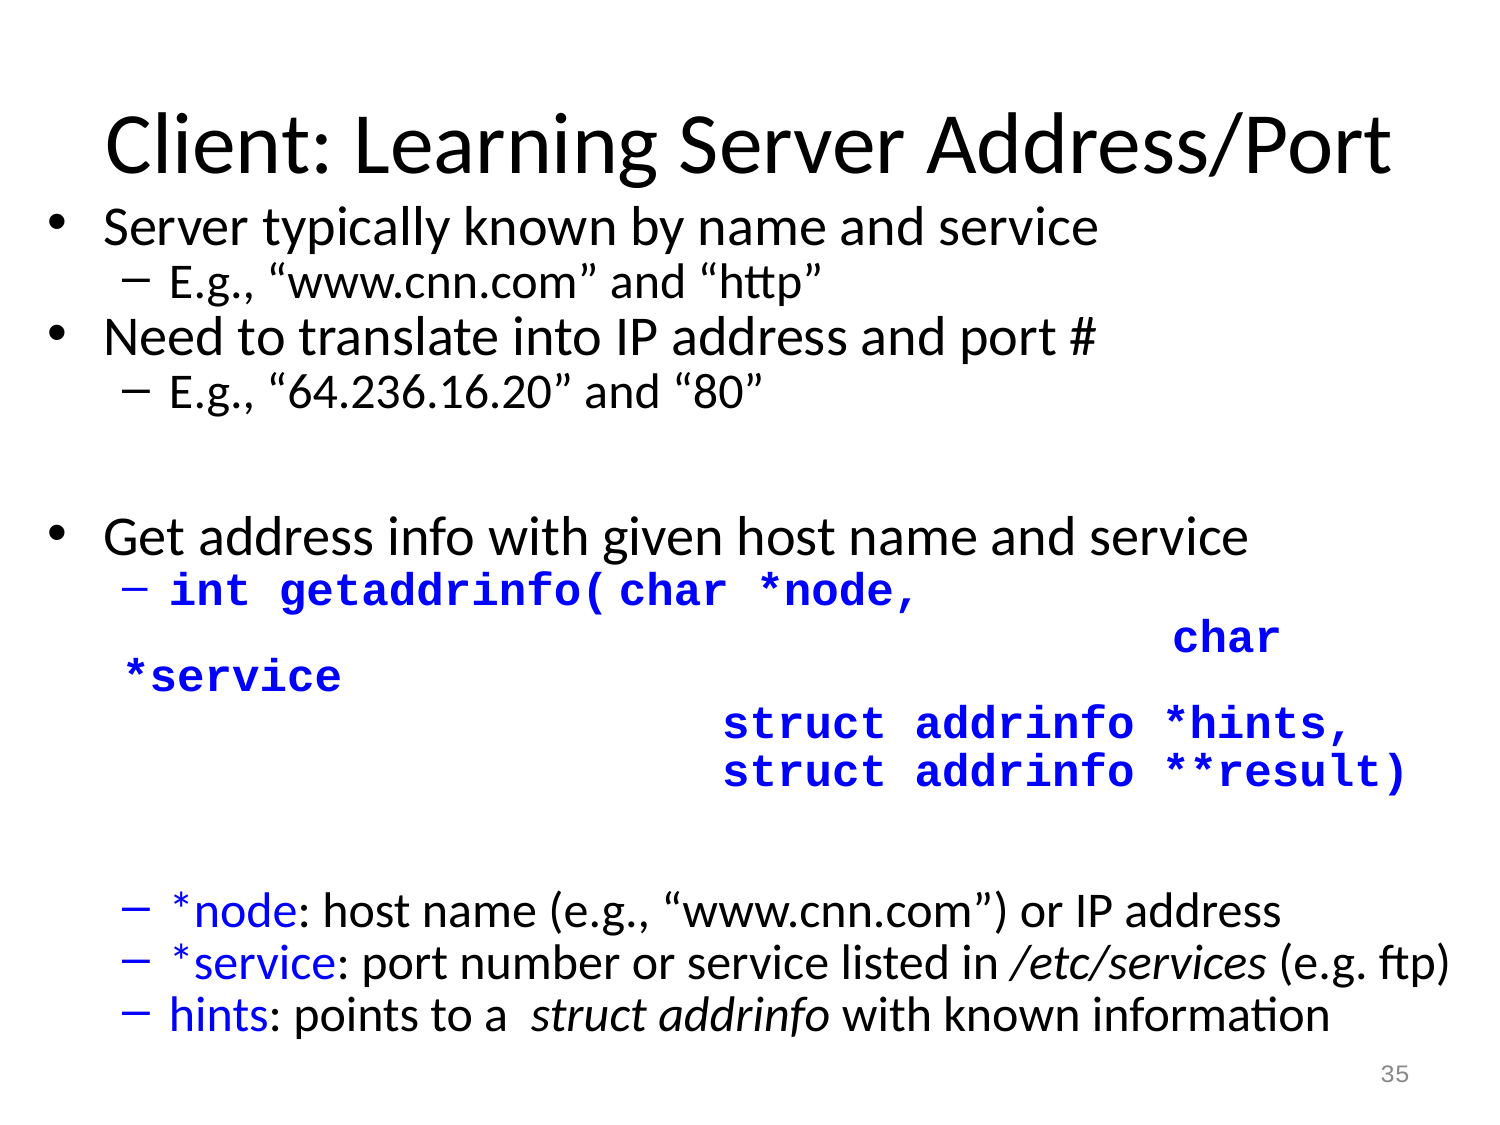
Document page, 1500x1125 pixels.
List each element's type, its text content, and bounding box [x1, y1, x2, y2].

slide_number 35 [1074, 1042, 1425, 1103]
list Server typically known by name and service E.g., “www.cnn.com” and “http” Need to translate into IP address and port # E.g., “64.236.16.20” and “80” Get address info with given host name and service int getaddrinfo( char *node, char *service struct addrinfo *hints, struct addrinfo **result) *node: host name (e.g., “www.cnn.com”) or IP address *service: port number or service listed in /etc/services (e.g. ftp) hints: points to a struct addrinfo with known information [32, 200, 1475, 1113]
title Client: Learning Server Address/Port [75, 45, 1425, 200]
